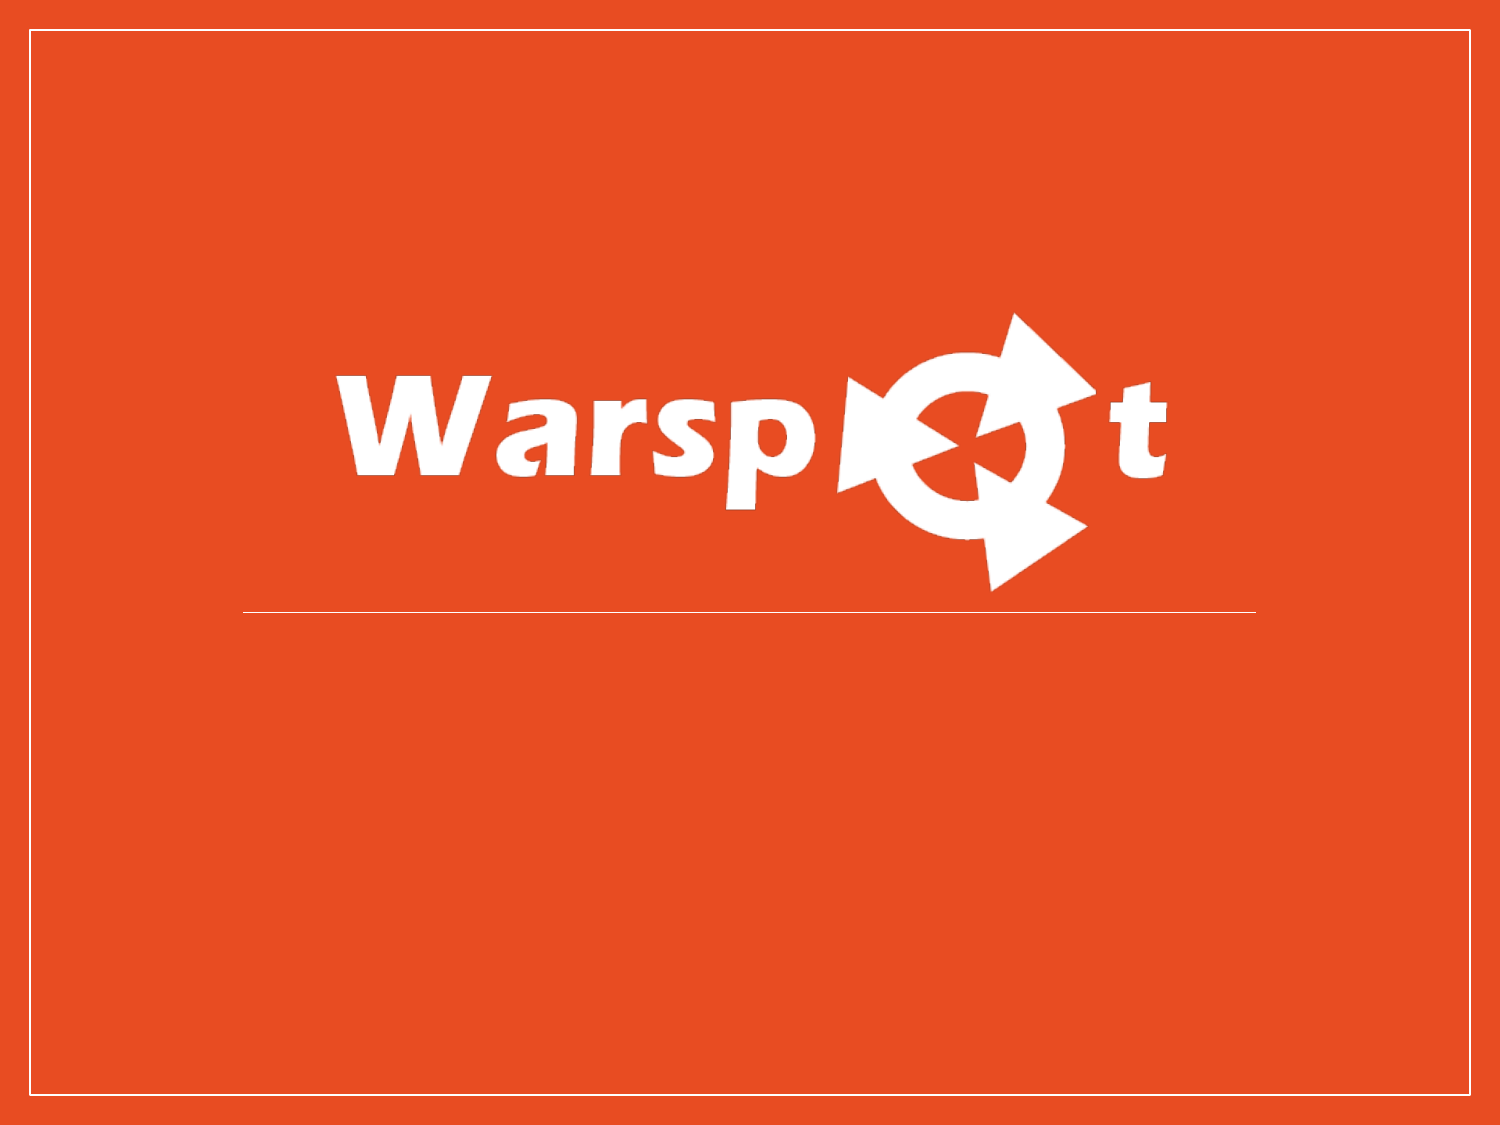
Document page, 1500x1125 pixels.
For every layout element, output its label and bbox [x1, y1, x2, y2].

title [136, 144, 1363, 625]
text_box [265, 221, 1234, 690]
